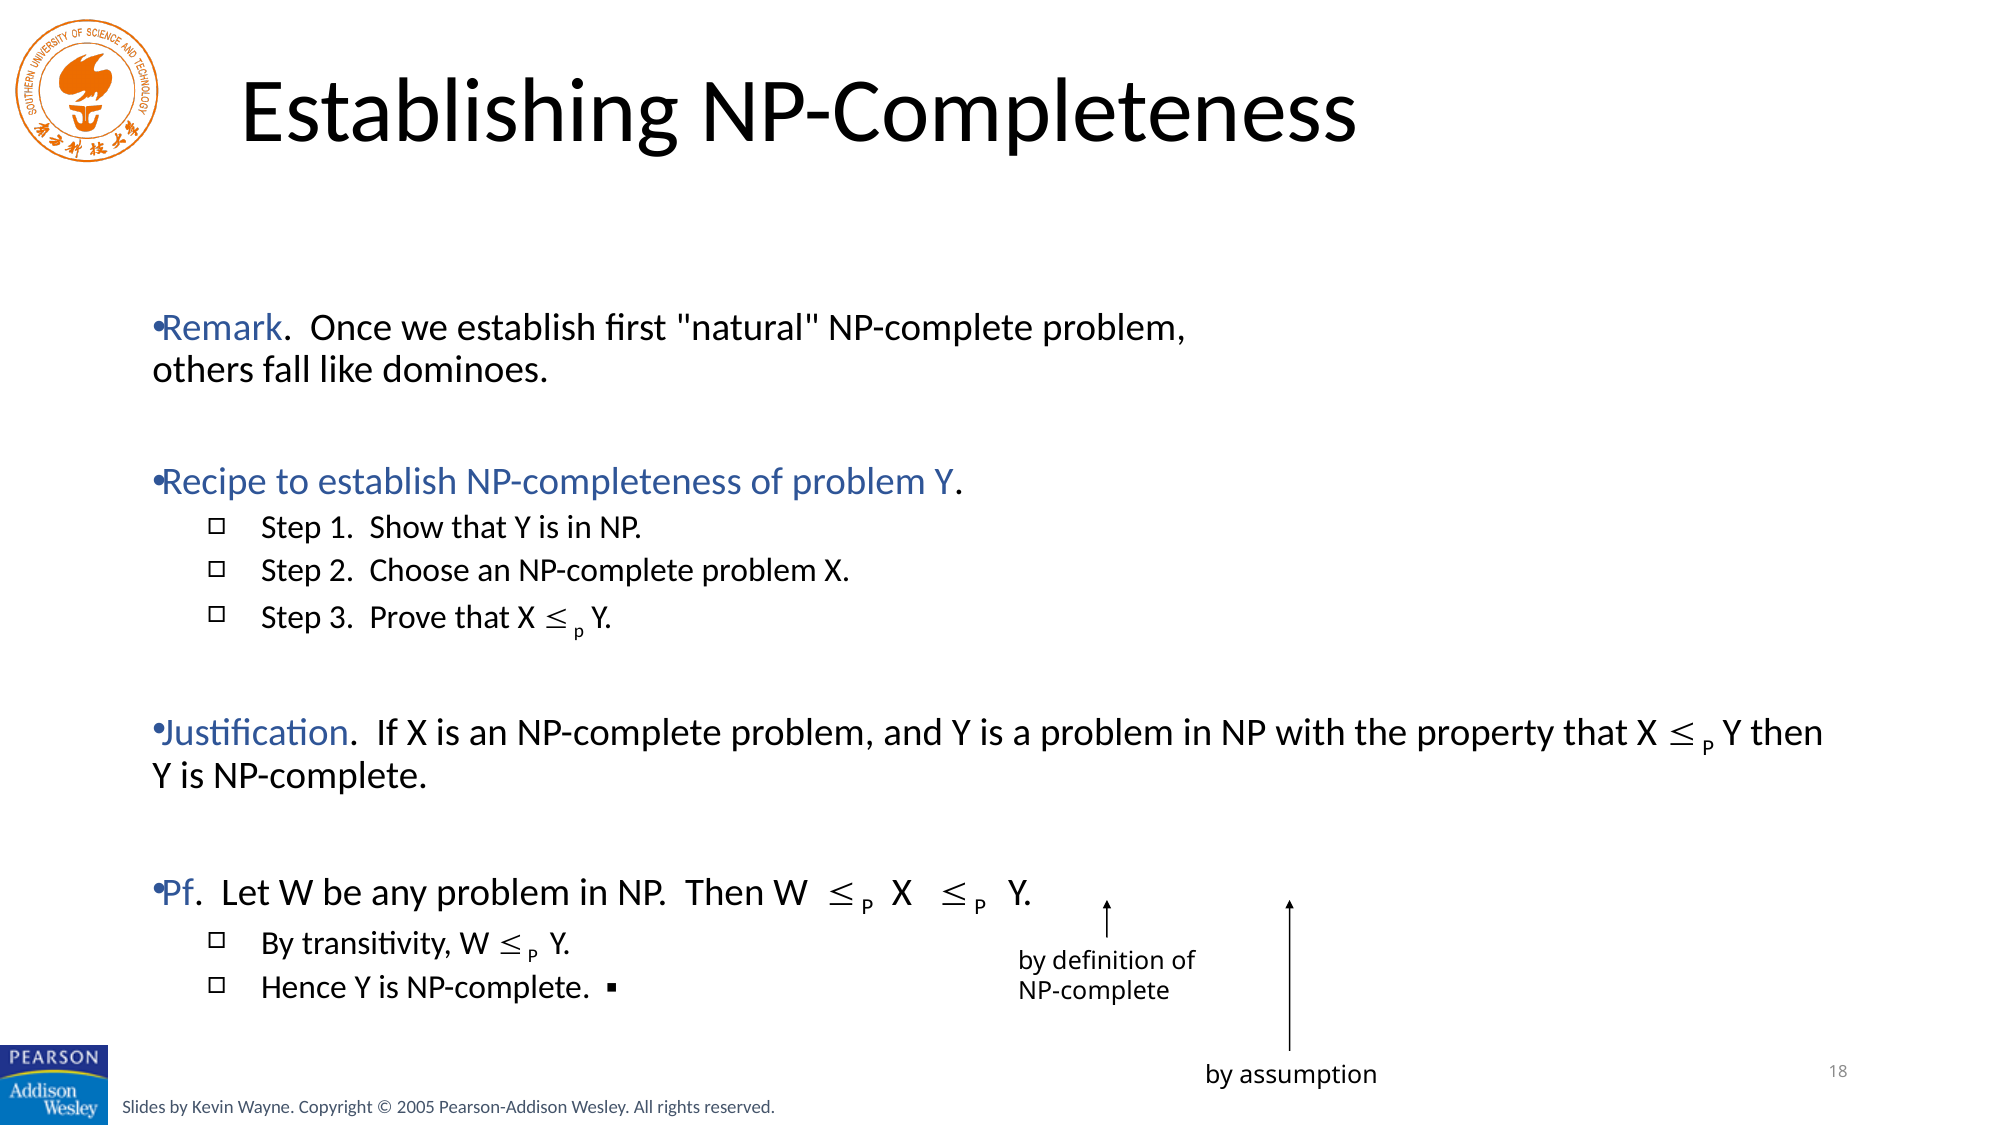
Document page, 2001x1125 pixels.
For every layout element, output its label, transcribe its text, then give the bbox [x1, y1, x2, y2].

picture [0, 1045, 108, 1125]
text_box by definition of NP-complete [1003, 937, 1211, 1013]
title Establishing NP-Completeness [225, 43, 1951, 181]
text_box [1102, 900, 1112, 938]
list Remark. Once we establish first "natural" NP-complete problem, others fall like dominoes. Recipe to establish NP-completeness of problem Y. Step 1. Show that Y is in NP. Step 2. Choose an NP-complete problem X. Step 3. Prove that X  p Y. Justification. If X is an NP-complete problem, and Y is a problem in NP with the property that X  P Y then Y is NP-complete. Pf. Let W be any problem in NP. Then W  P X  P Y. By transitivity, W  P Y. Hence Y is NP-complete. ▪ [137, 299, 1863, 1014]
picture [10, 0, 170, 166]
text_box by assumption [1190, 1050, 1393, 1096]
text_box Slides by Kevin Wayne. Copyright © 2005 Pearson-Addison Wesley. All rights reserved. [108, 1087, 822, 1125]
slide_number 18 [1412, 1042, 1863, 1103]
text_box [1285, 900, 1294, 1051]
